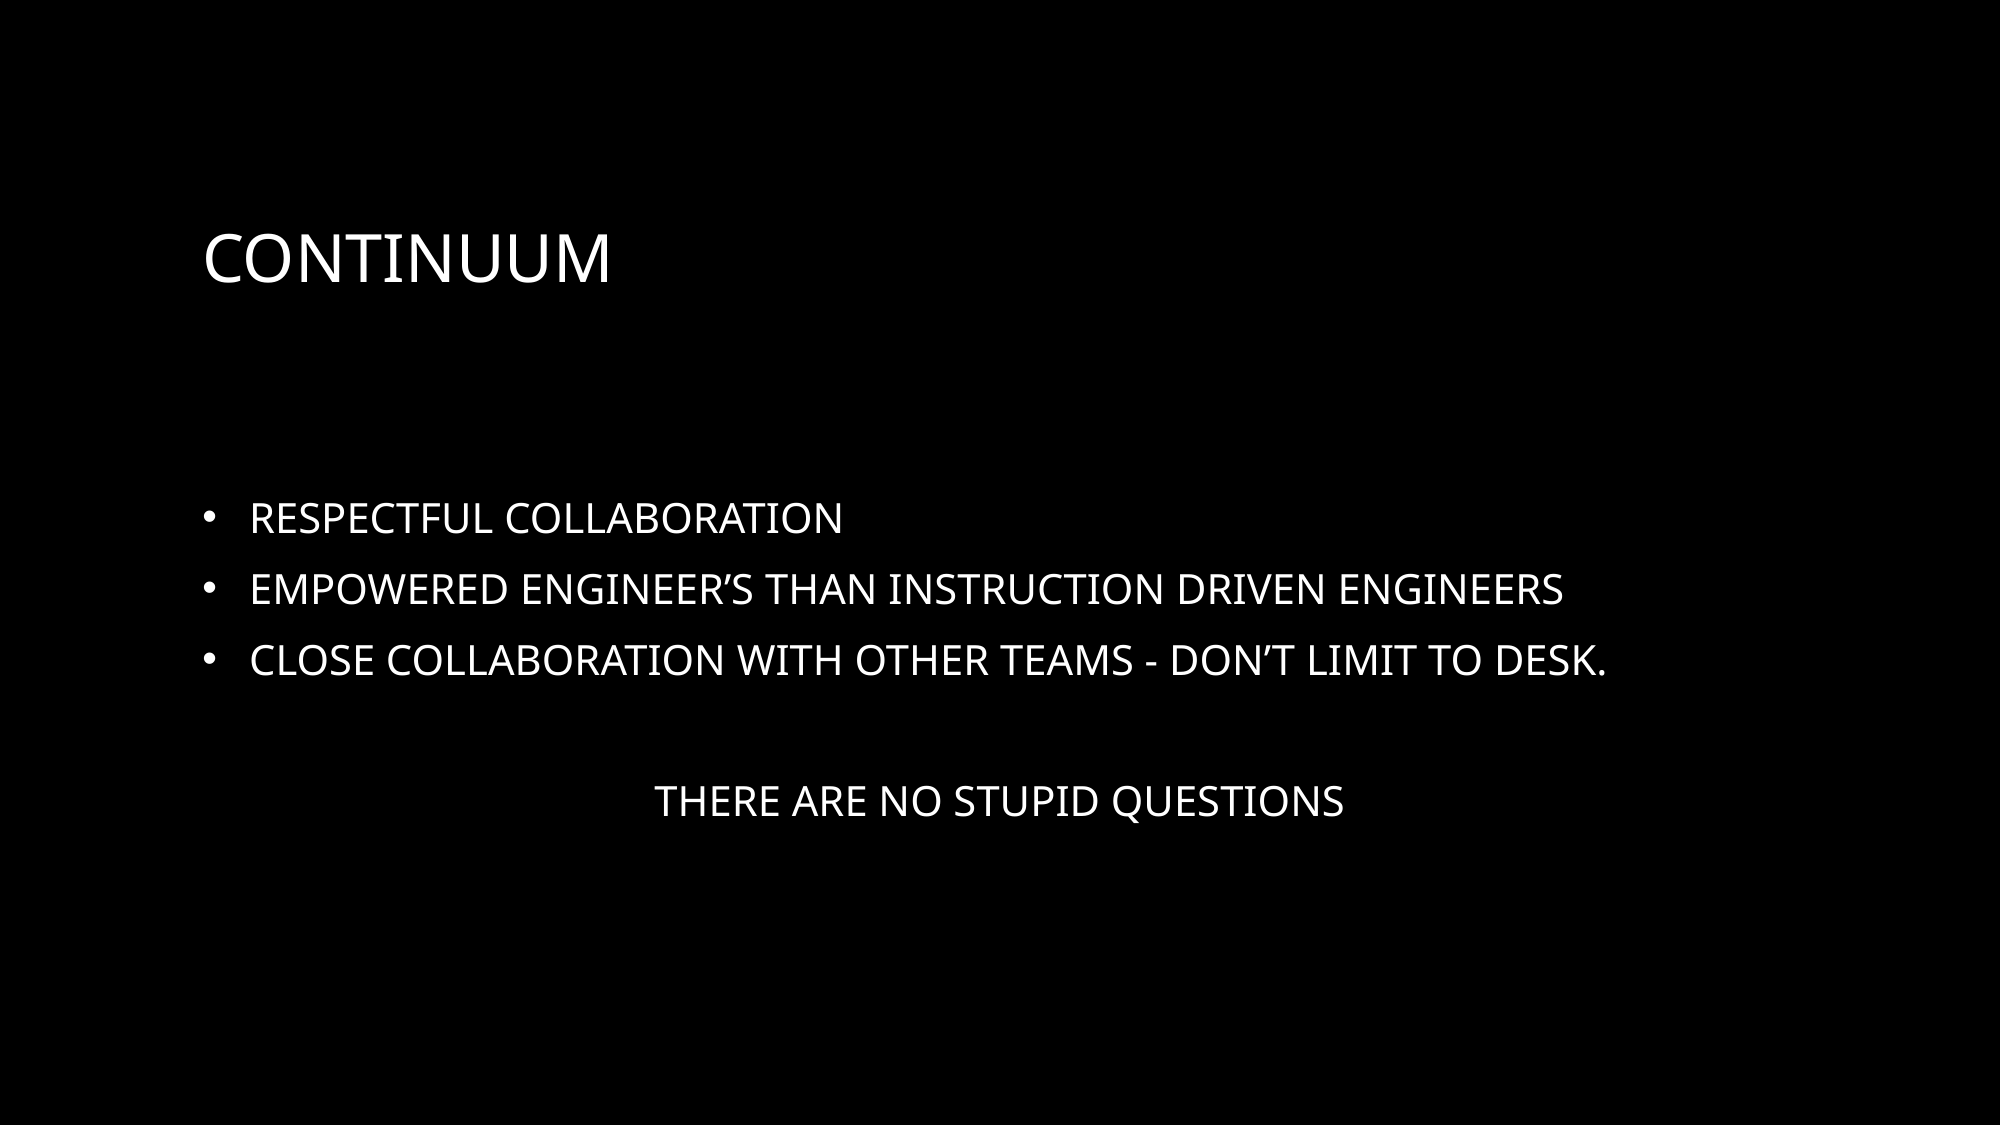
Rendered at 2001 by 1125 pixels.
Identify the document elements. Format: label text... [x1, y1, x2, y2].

list Respectful collaboration empowered engineer’s than instruction driven Engineers Close collaboration with other teams - Don’t limit to desk. There are no stupid questions [187, 437, 1813, 950]
title Continuum [187, 99, 1813, 413]
